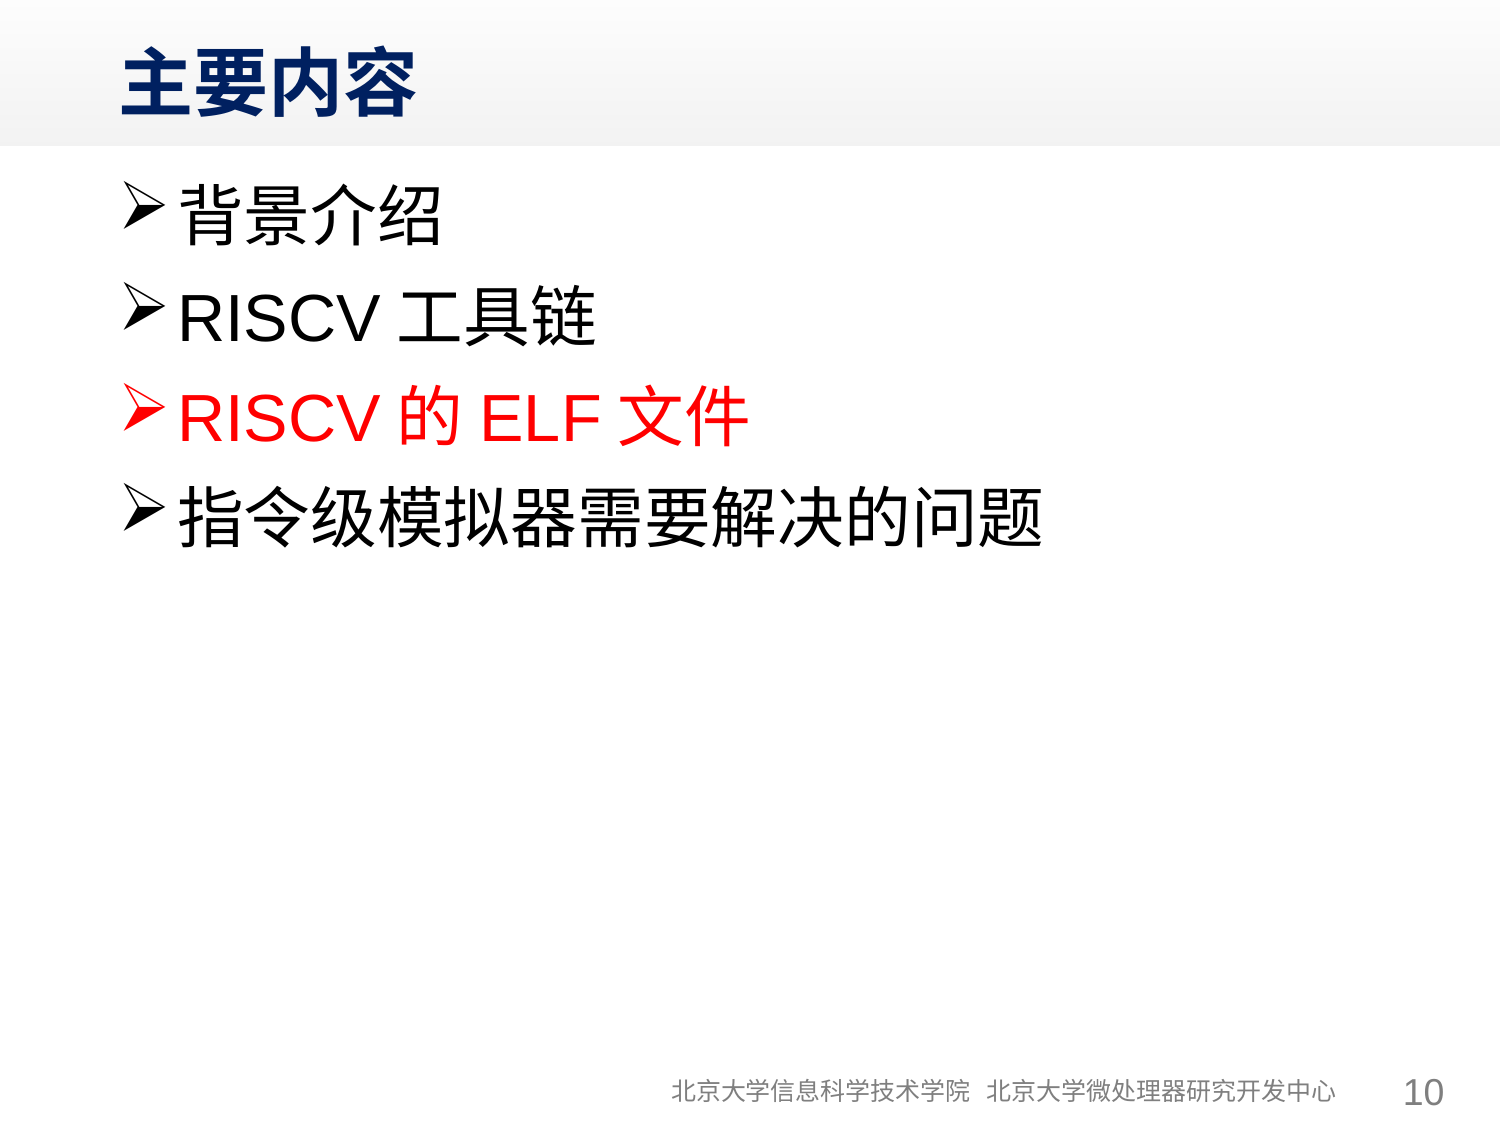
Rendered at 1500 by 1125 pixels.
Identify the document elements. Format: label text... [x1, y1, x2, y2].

title 主要内容 [103, 27, 1397, 146]
list 背景介绍 RISCV工具链 RISCV的ELF文件 指令级模拟器需要解决的问题 [103, 166, 1397, 1043]
slide_number 10 [1352, 1060, 1460, 1121]
footer 北京大学信息科学技术学院 北京大学微处理器研究开发中心 [644, 1060, 1352, 1121]
